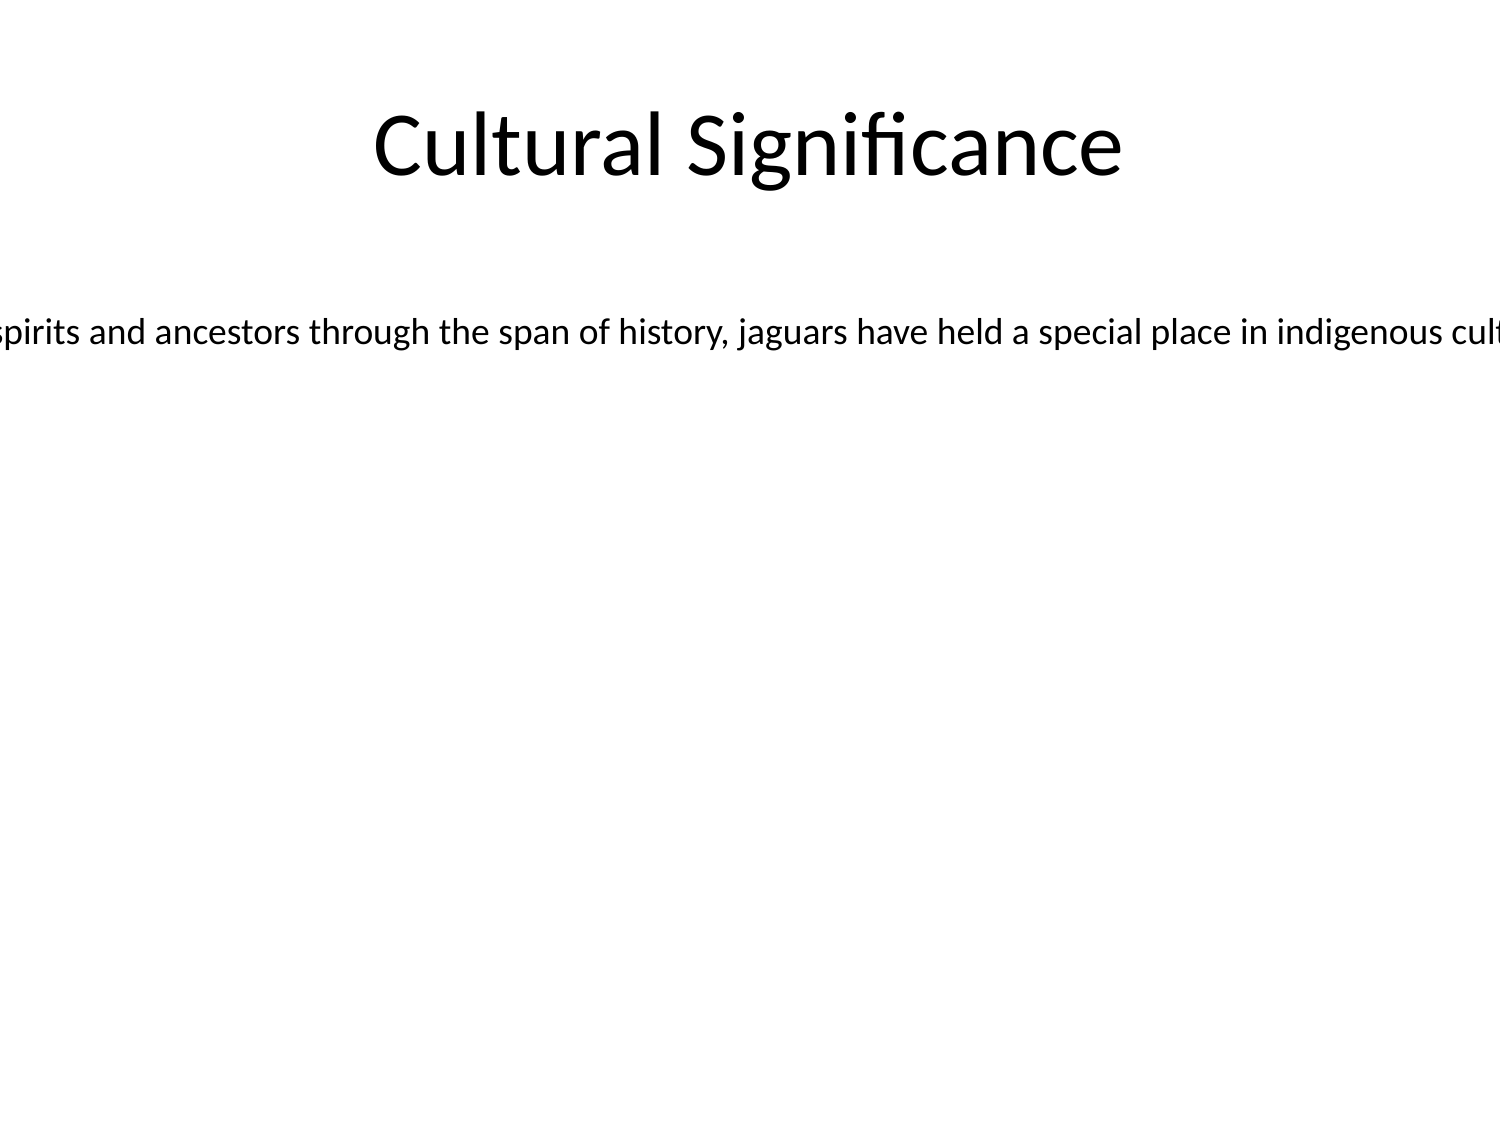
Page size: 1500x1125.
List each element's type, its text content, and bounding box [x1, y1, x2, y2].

text_box Revered as warriors, deities, spirits and ancestors through the span of history, jaguars have held a special place in indigenous cultures across their wide range. [0, 299, 1500, 360]
title Cultural Significance [75, 45, 1425, 233]
